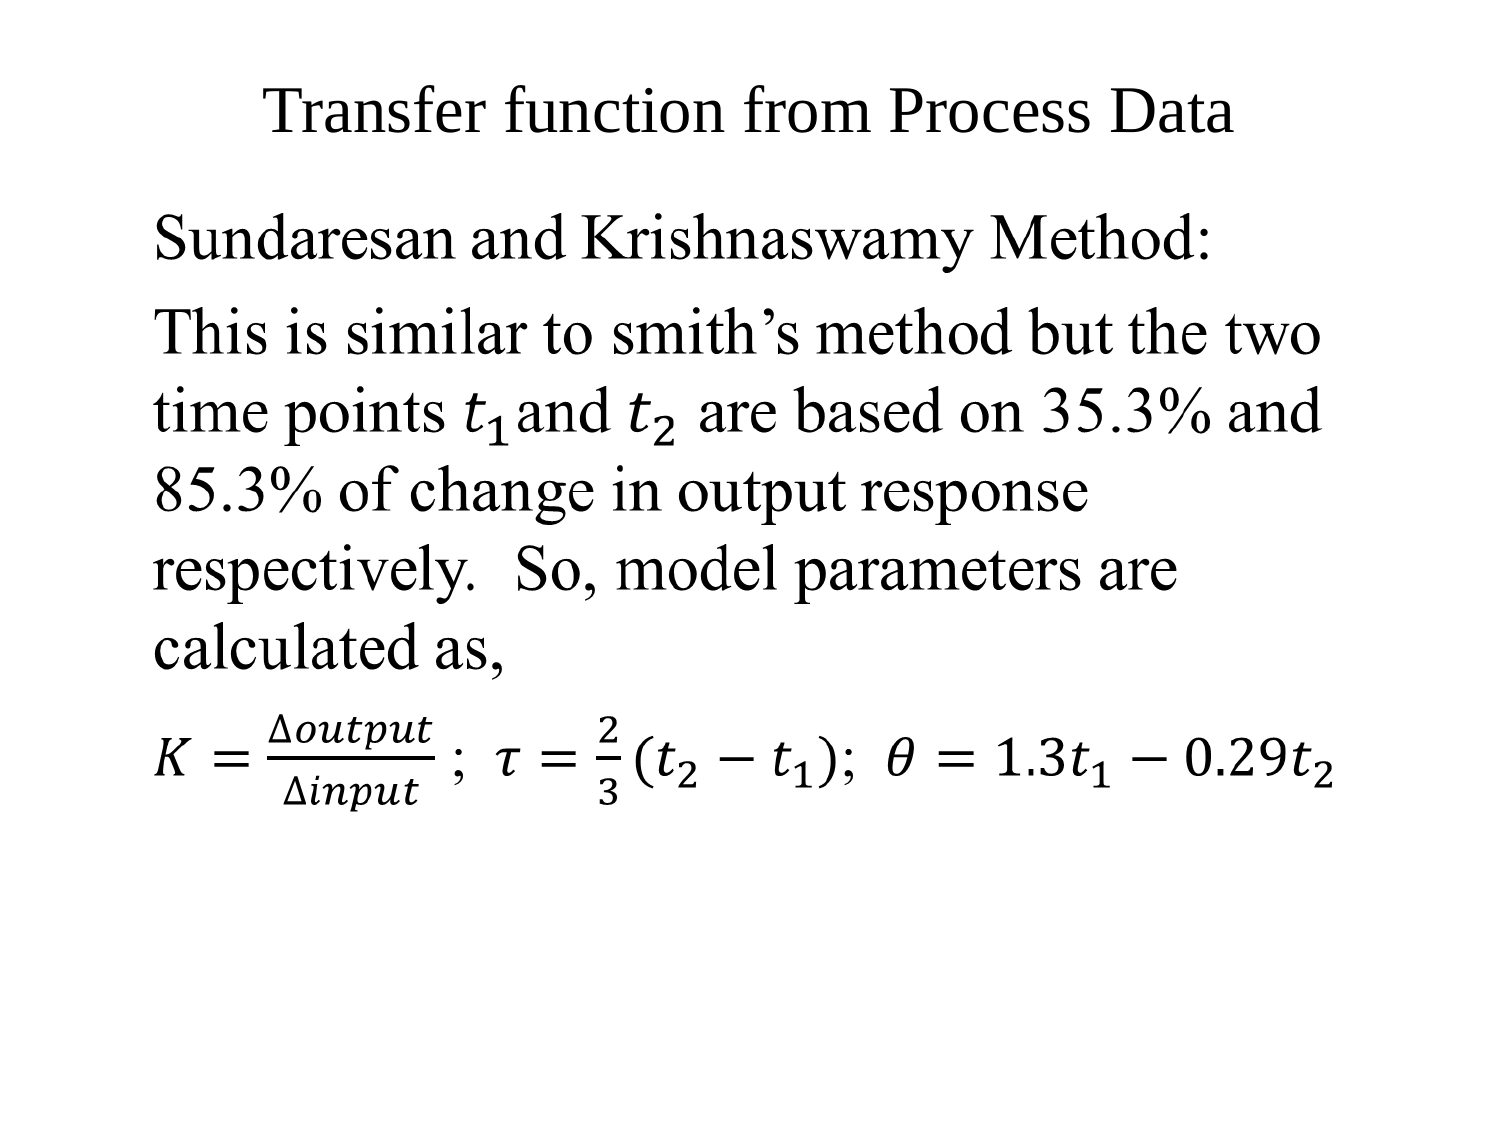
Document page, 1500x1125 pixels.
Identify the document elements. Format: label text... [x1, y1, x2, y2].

title Transfer function from Process Data [112, 50, 1388, 163]
list [112, 174, 1388, 1000]
